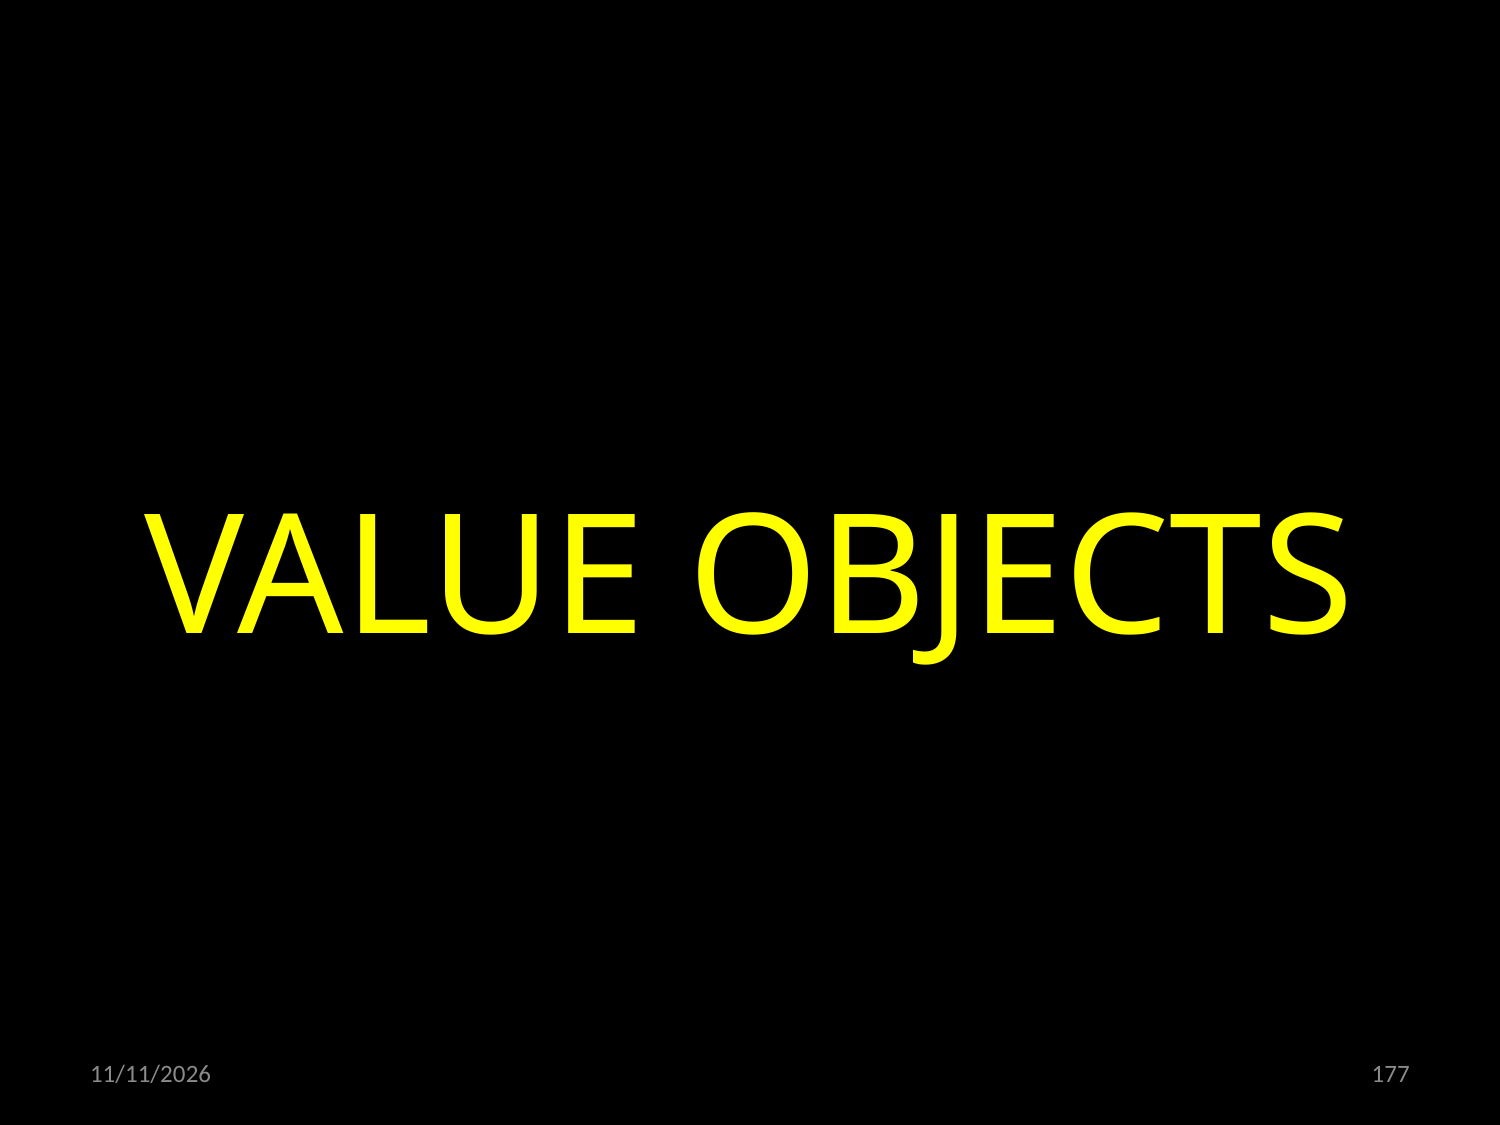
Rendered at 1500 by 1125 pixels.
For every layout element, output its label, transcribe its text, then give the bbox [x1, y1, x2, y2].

slide_number 177 [1074, 1042, 1425, 1103]
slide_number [75, 1042, 425, 1103]
text_box VALUE OBJECTS [0, 459, 1500, 561]
